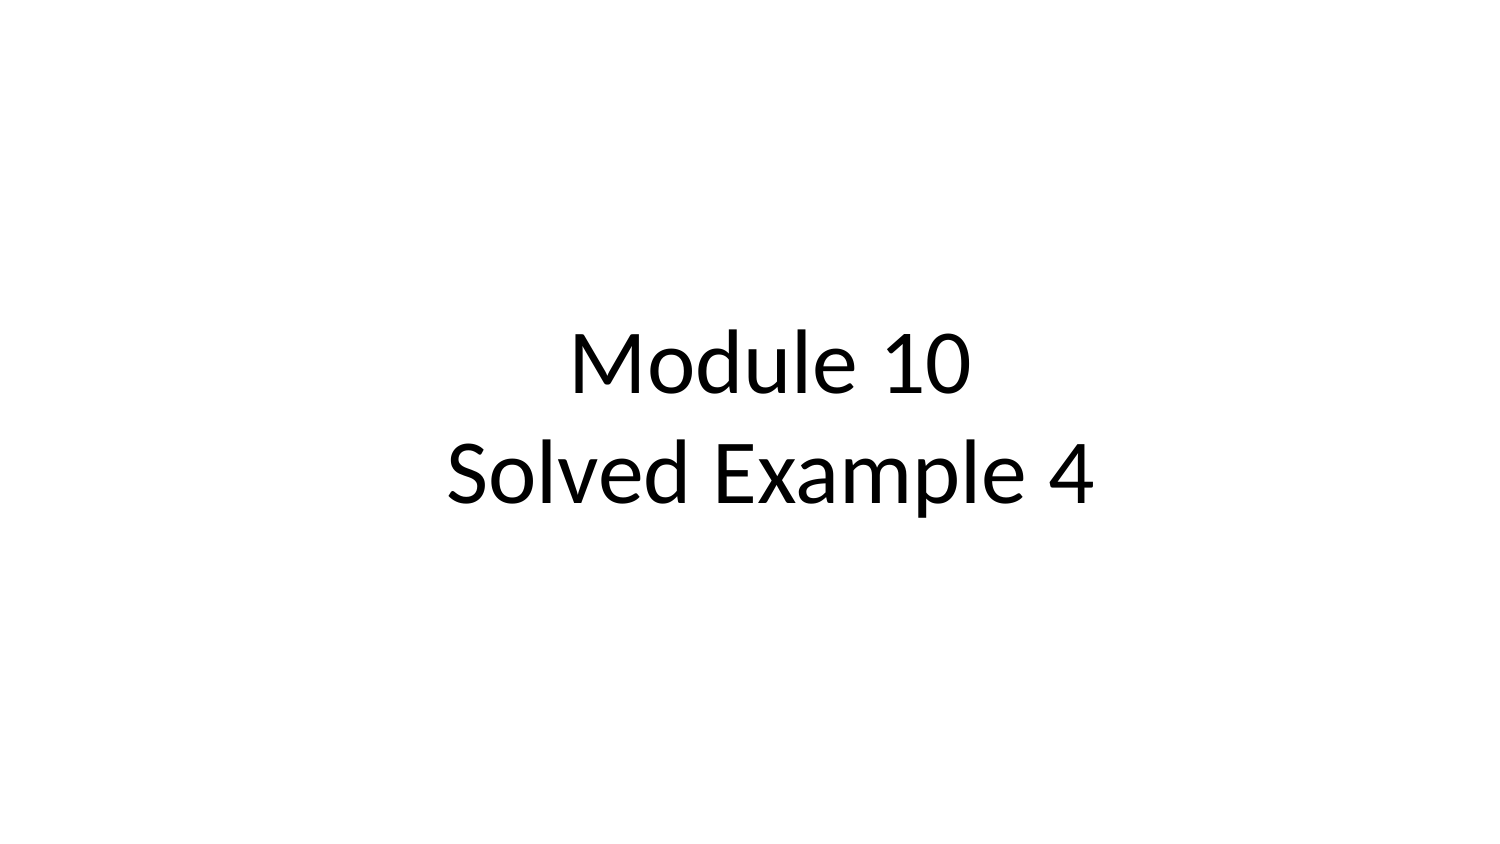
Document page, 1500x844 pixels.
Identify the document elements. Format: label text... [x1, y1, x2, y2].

title Module 10 Solved Example 4 [95, 294, 1446, 435]
